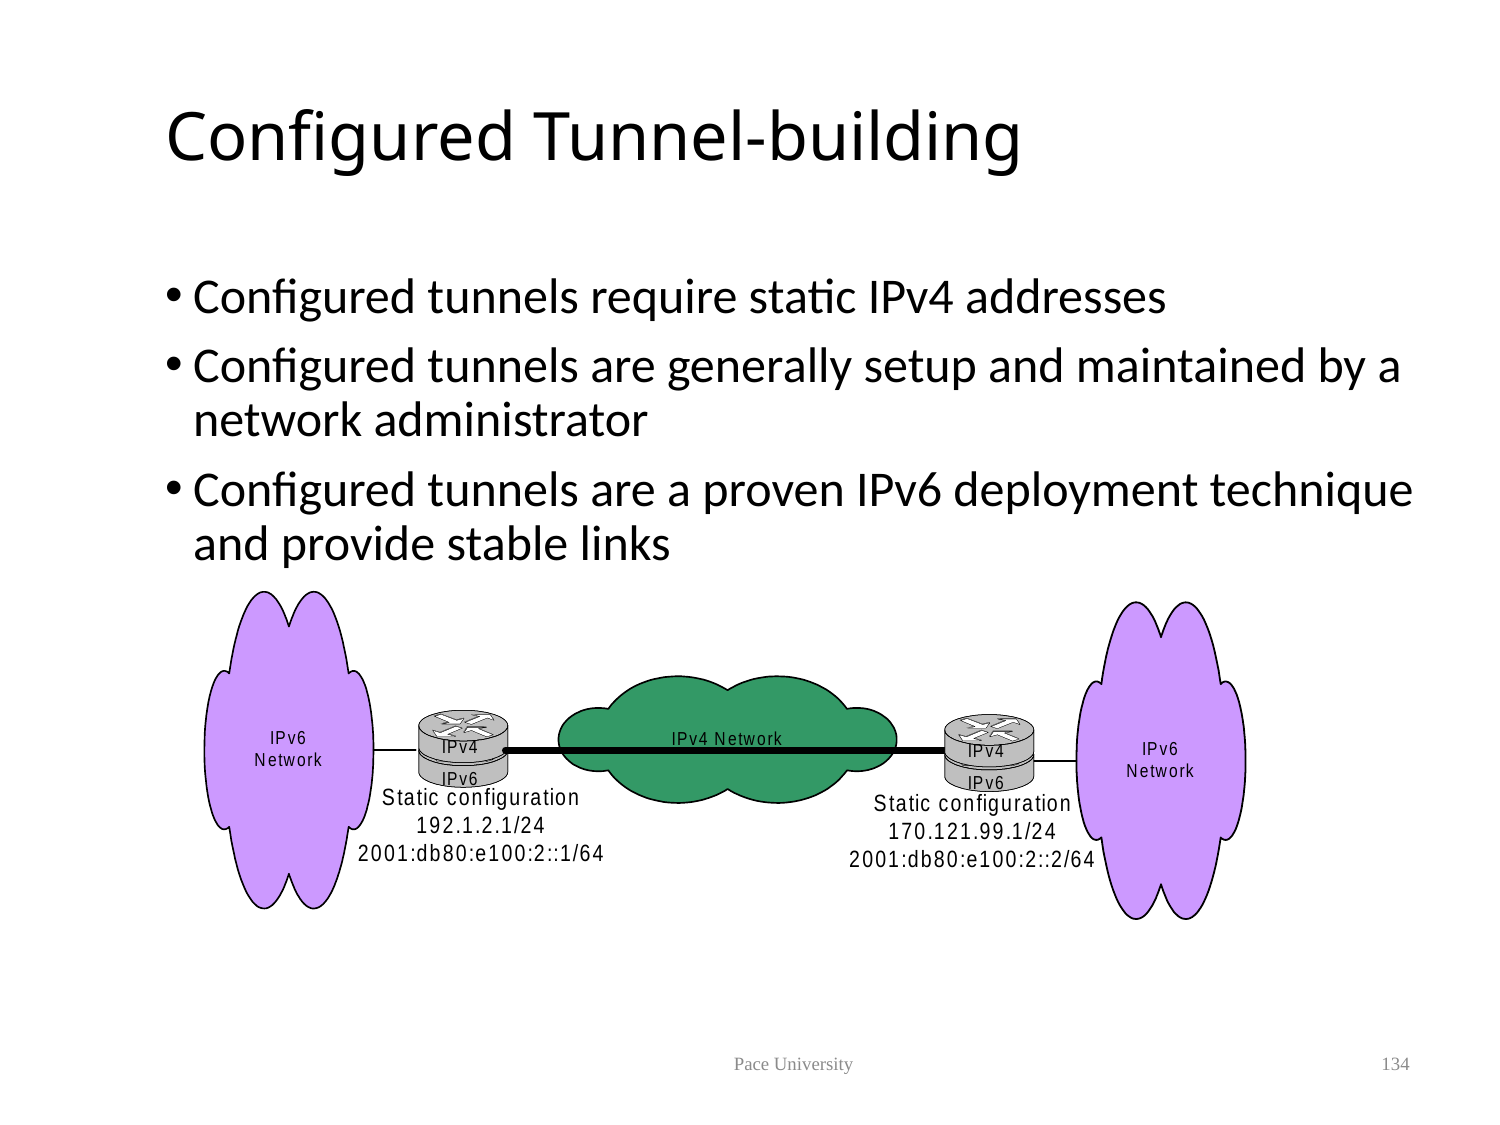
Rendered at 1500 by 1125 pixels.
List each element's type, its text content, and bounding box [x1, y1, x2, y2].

slide_number 134 [1112, 1025, 1425, 1100]
footer Pace University [549, 1025, 1038, 1100]
list Configured tunnels require static IPv4 addresses Configured tunnels are generally setup and maintained by a network administrator Configured tunnels are a proven IPv6 deployment technique and provide stable links [150, 262, 1438, 600]
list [199, 587, 1250, 924]
title Configured Tunnel-building [150, 45, 1238, 234]
